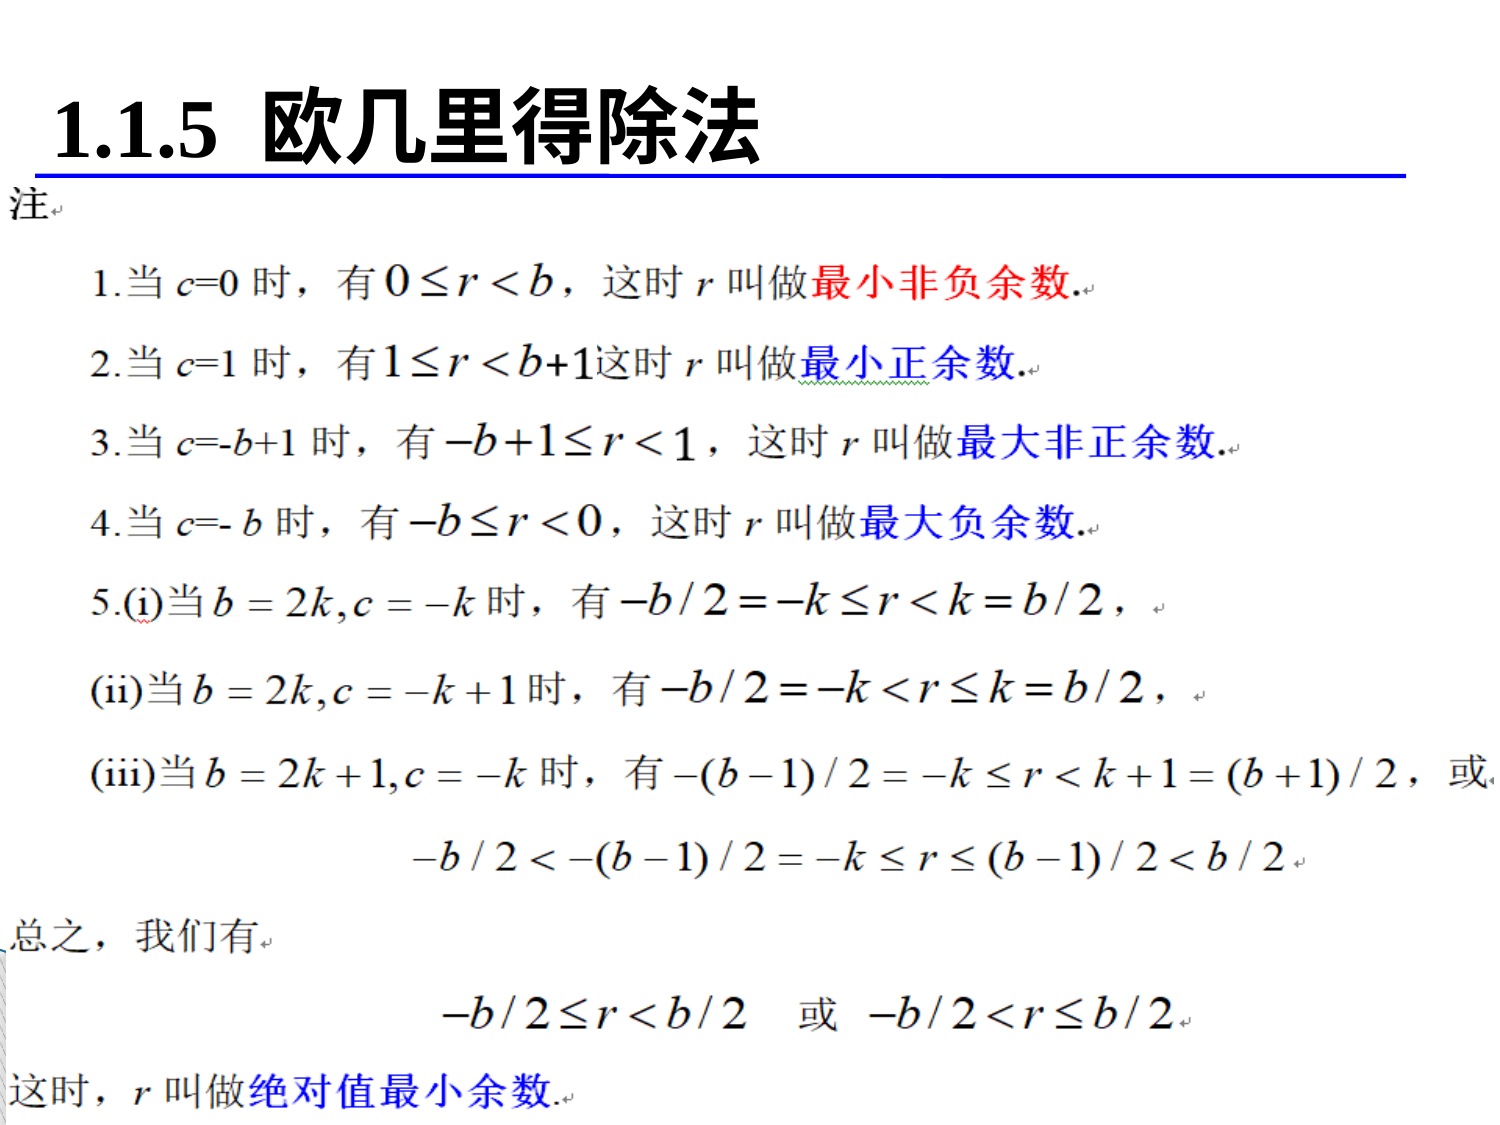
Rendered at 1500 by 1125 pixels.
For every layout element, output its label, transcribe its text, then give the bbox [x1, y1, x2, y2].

title 1.1.5 欧几里得除法 [37, 66, 1262, 173]
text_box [5, 175, 1494, 1125]
